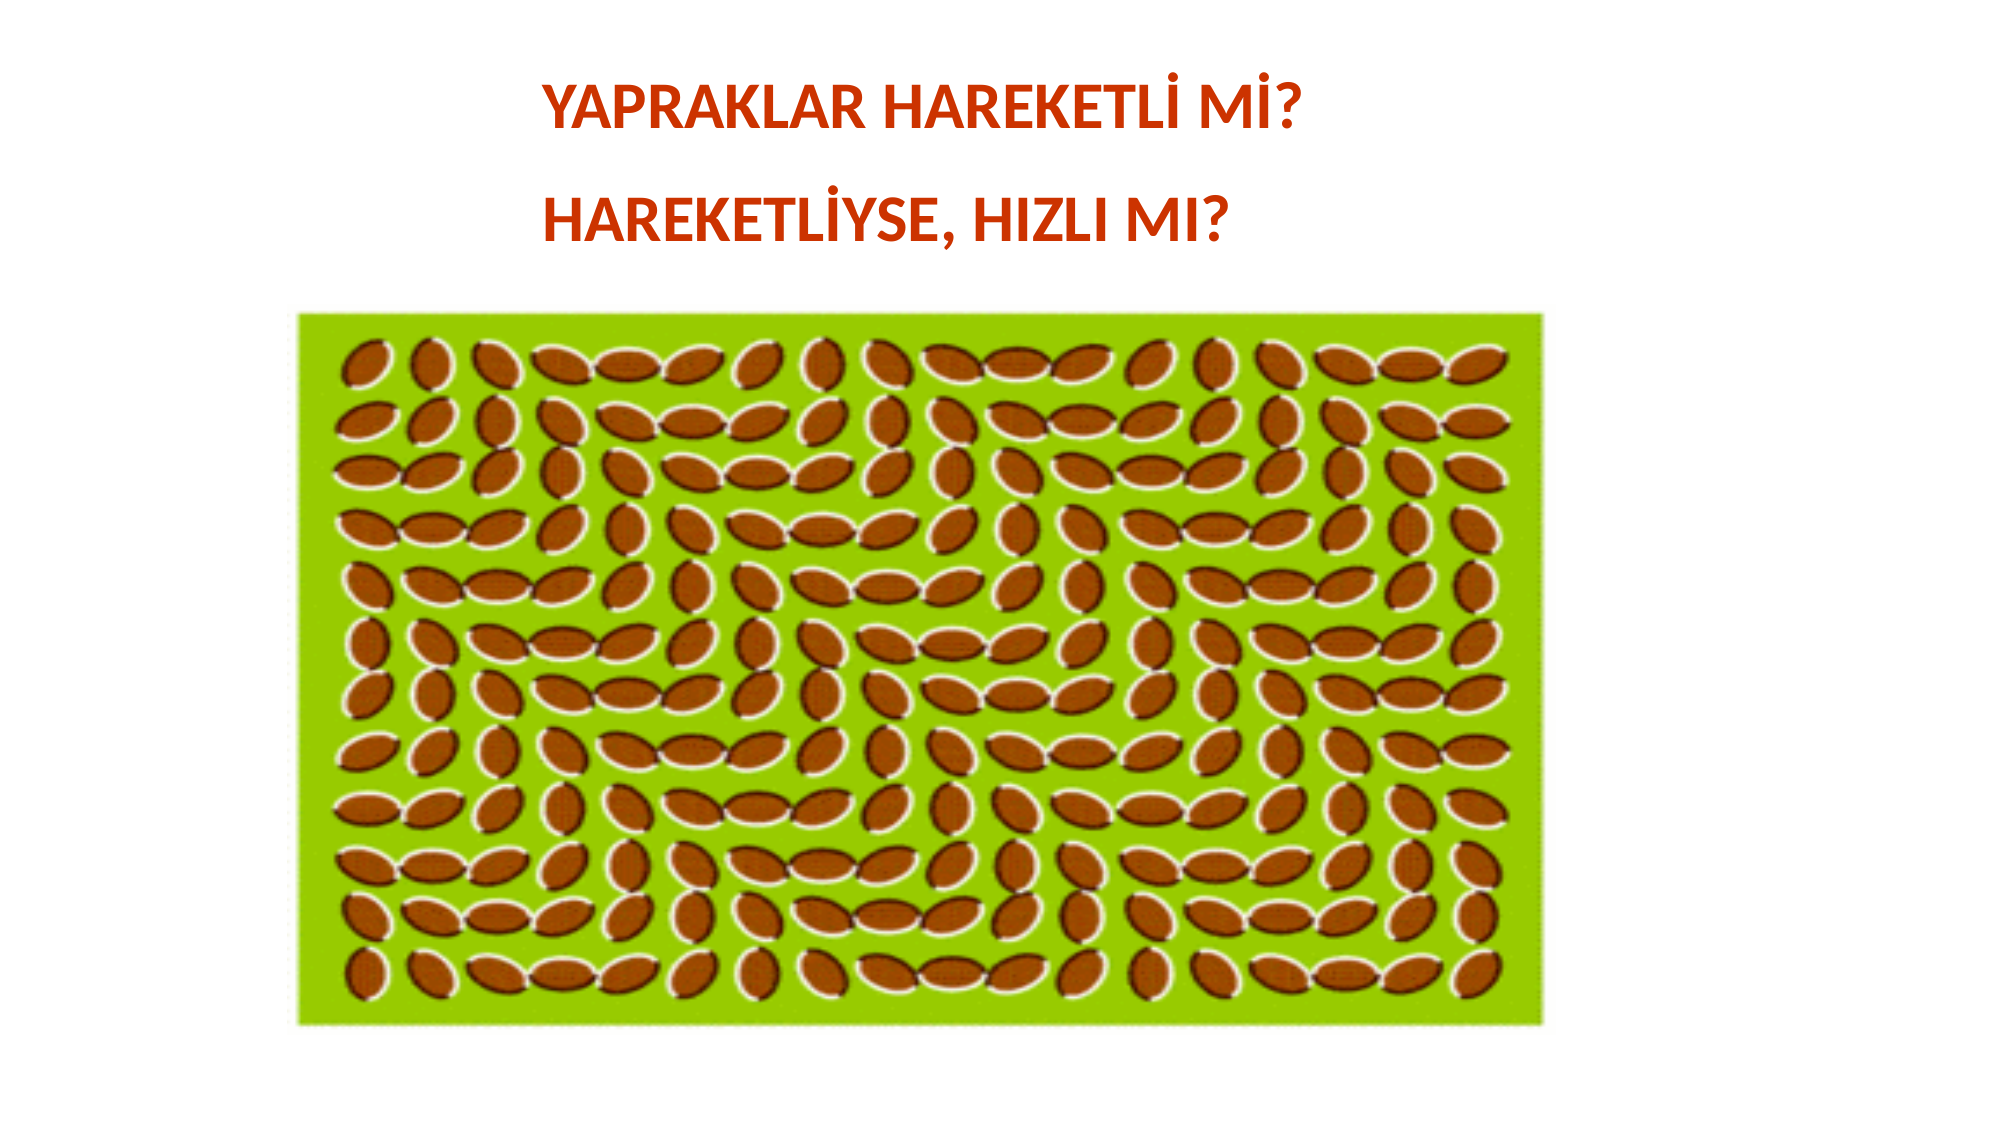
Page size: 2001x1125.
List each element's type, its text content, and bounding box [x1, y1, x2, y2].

text_box YAPRAKLAR HAREKETLİ Mİ? HAREKETLİYSE, HIZLI MI? [527, 54, 1520, 263]
picture [287, 304, 1556, 1036]
